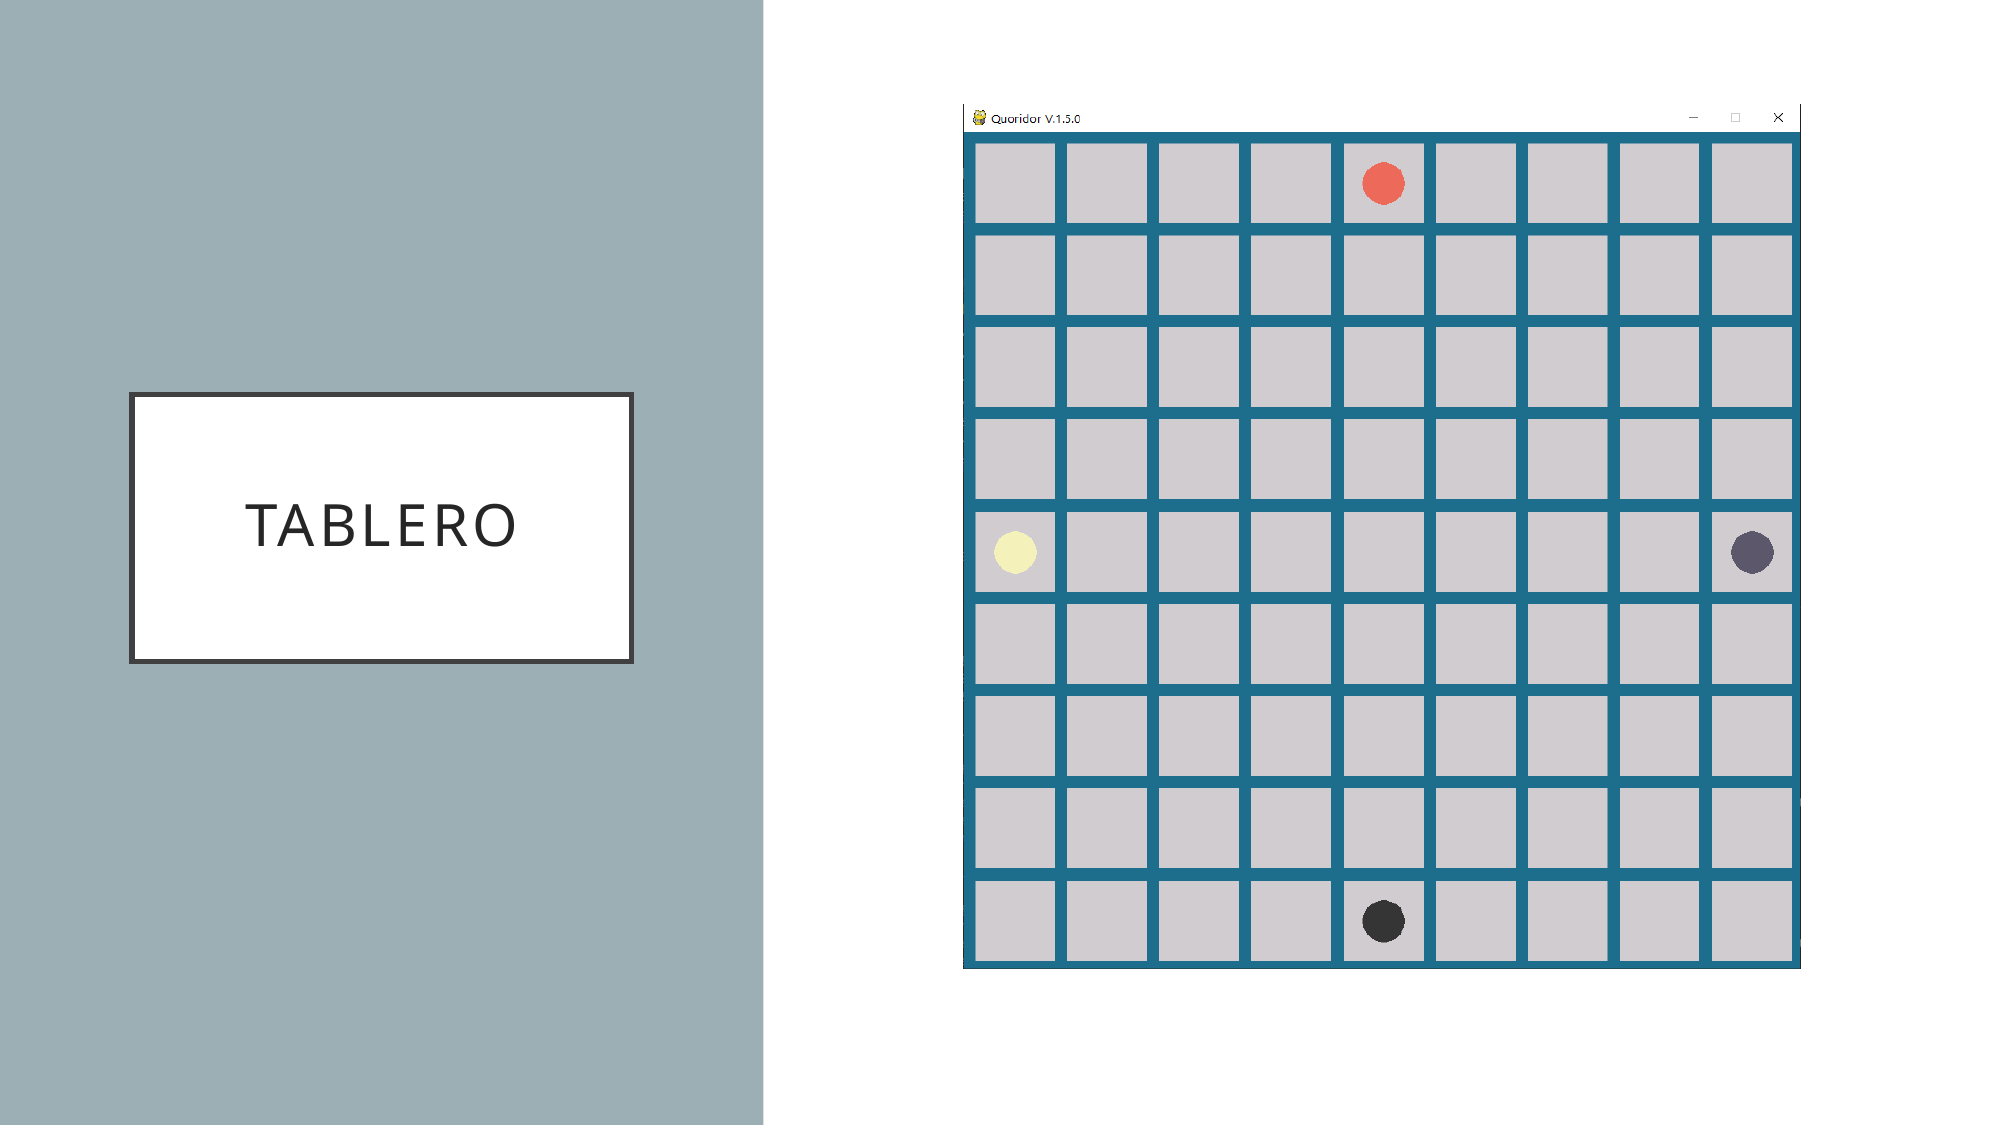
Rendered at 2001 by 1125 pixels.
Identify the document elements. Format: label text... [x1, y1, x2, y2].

text_box [764, 0, 2000, 1125]
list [962, 104, 1801, 969]
title Tablero [129, 392, 634, 664]
text_box [0, 0, 764, 1125]
